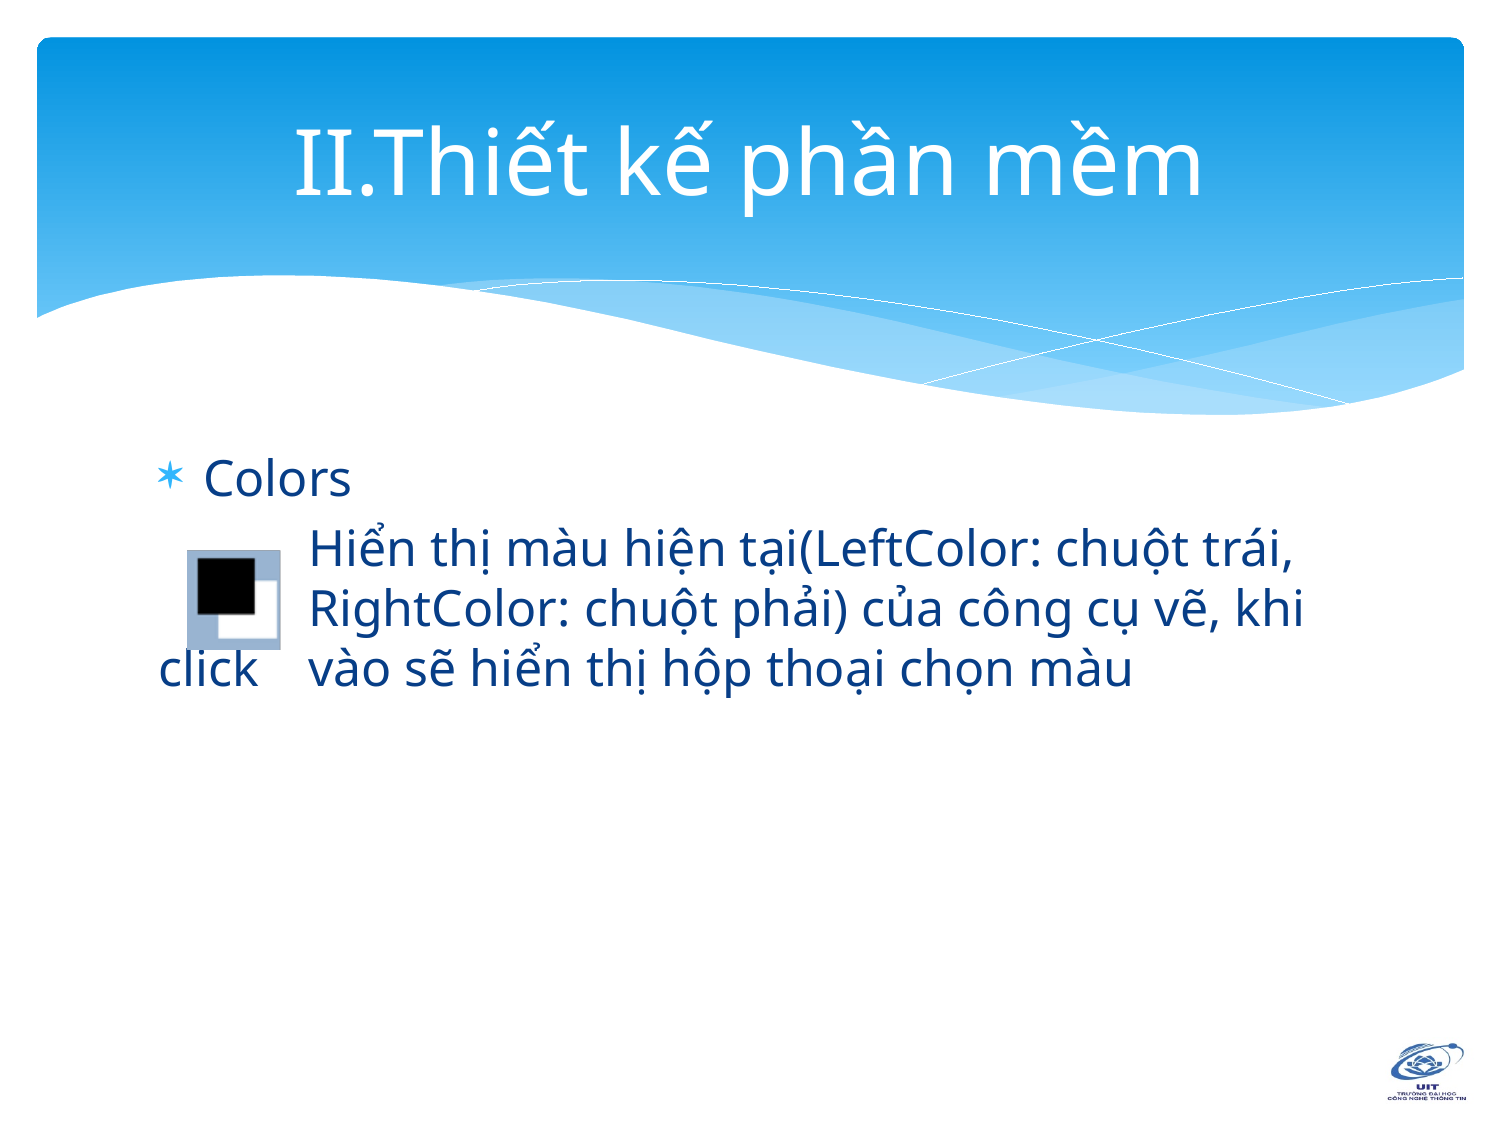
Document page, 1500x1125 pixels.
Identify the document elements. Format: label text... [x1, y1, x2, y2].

title II.Thiết kế phần mềm [75, 55, 1425, 261]
picture [1374, 1037, 1484, 1105]
list Colors Hiển thị màu hiện tại(LeftColor: chuột trái, RightColor: chuột phải) của công cụ vẽ, khi click vào sẽ hiển thị hộp thoại chọn màu [143, 438, 1359, 1005]
picture [187, 549, 282, 651]
